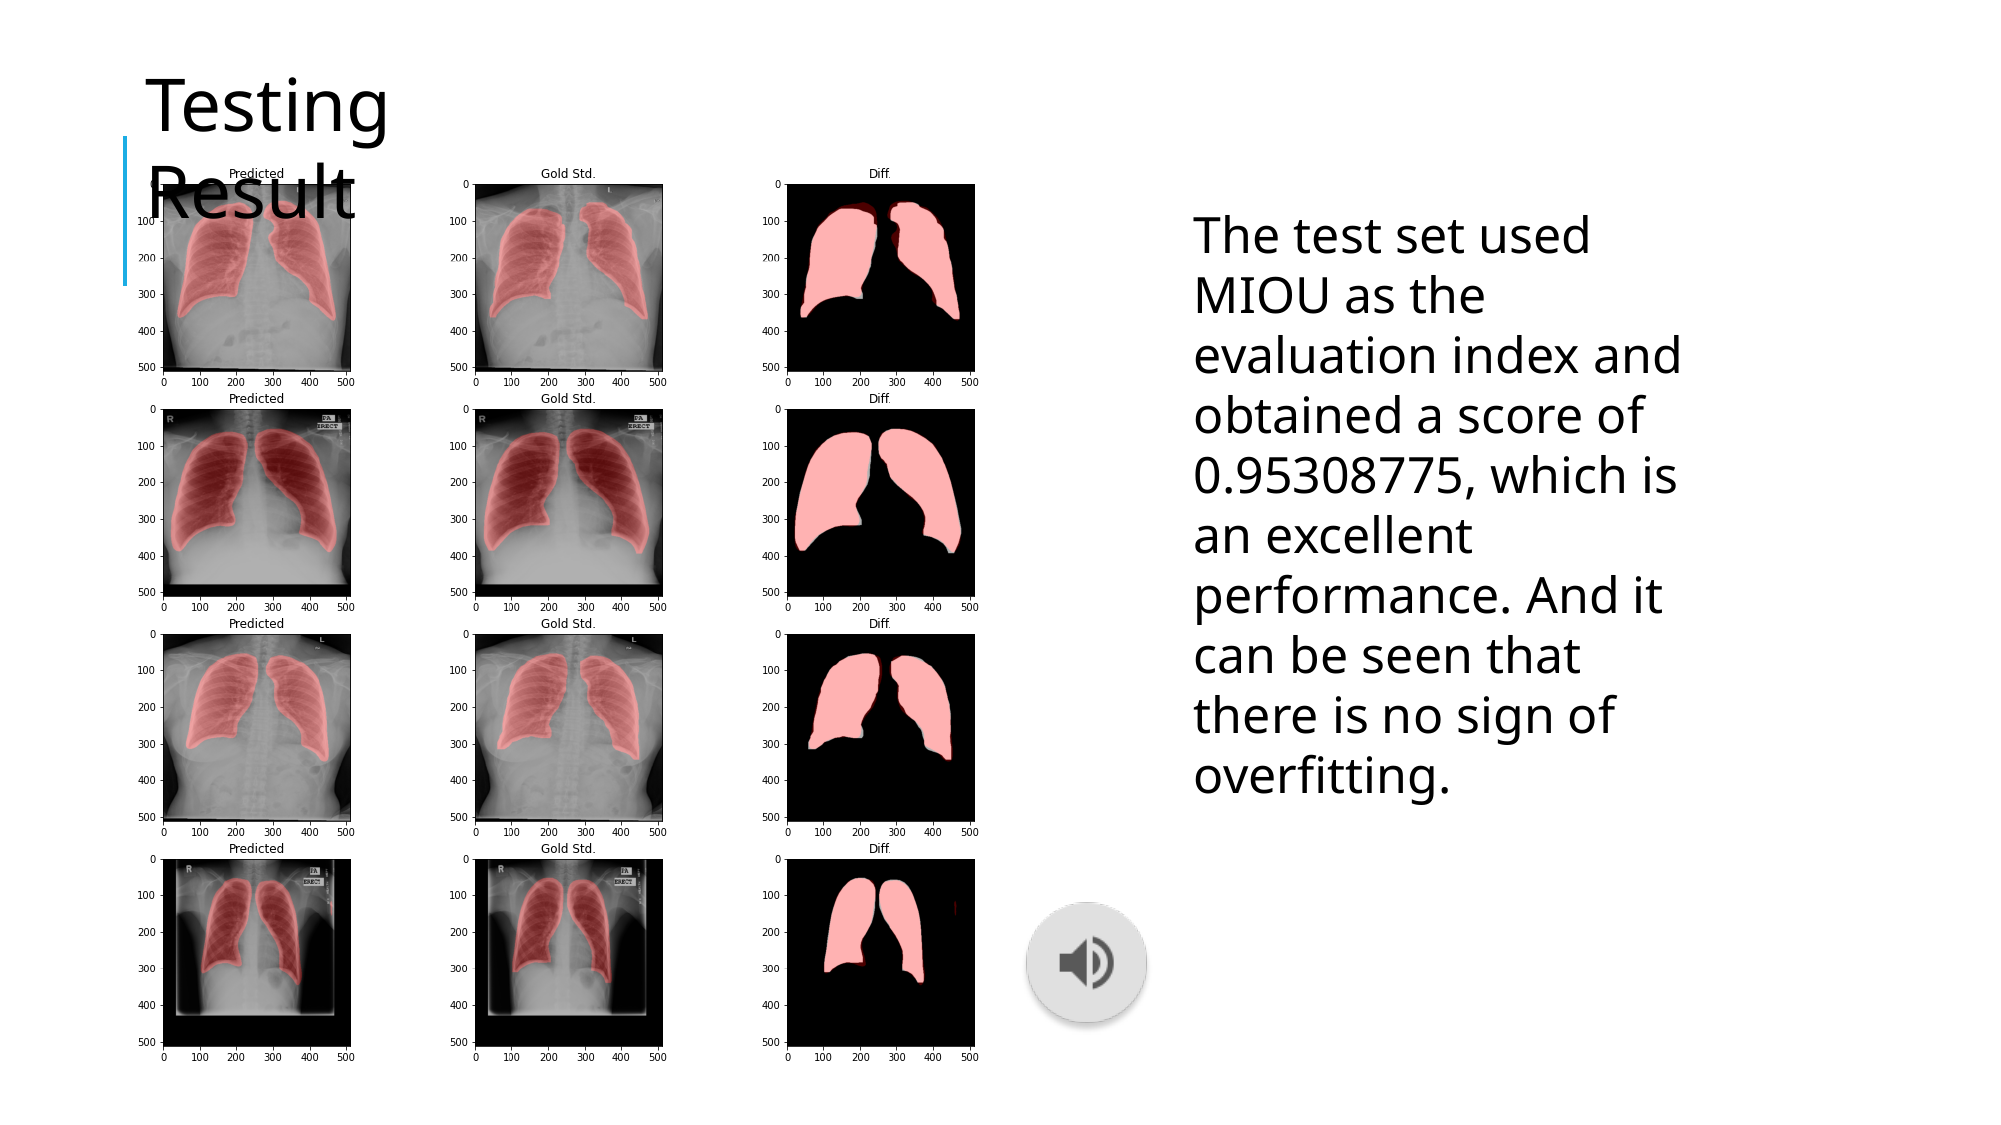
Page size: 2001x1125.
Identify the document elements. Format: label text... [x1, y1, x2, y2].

picture [129, 161, 985, 1069]
text_box Testing Result [130, 43, 608, 160]
picture [1015, 891, 1159, 1035]
text_box The test set used MIOU as the evaluation index and obtained a score of 0.95308775, which is an excellent performance. And it can be seen that there is no sign of overfitting. [1178, 188, 1711, 819]
